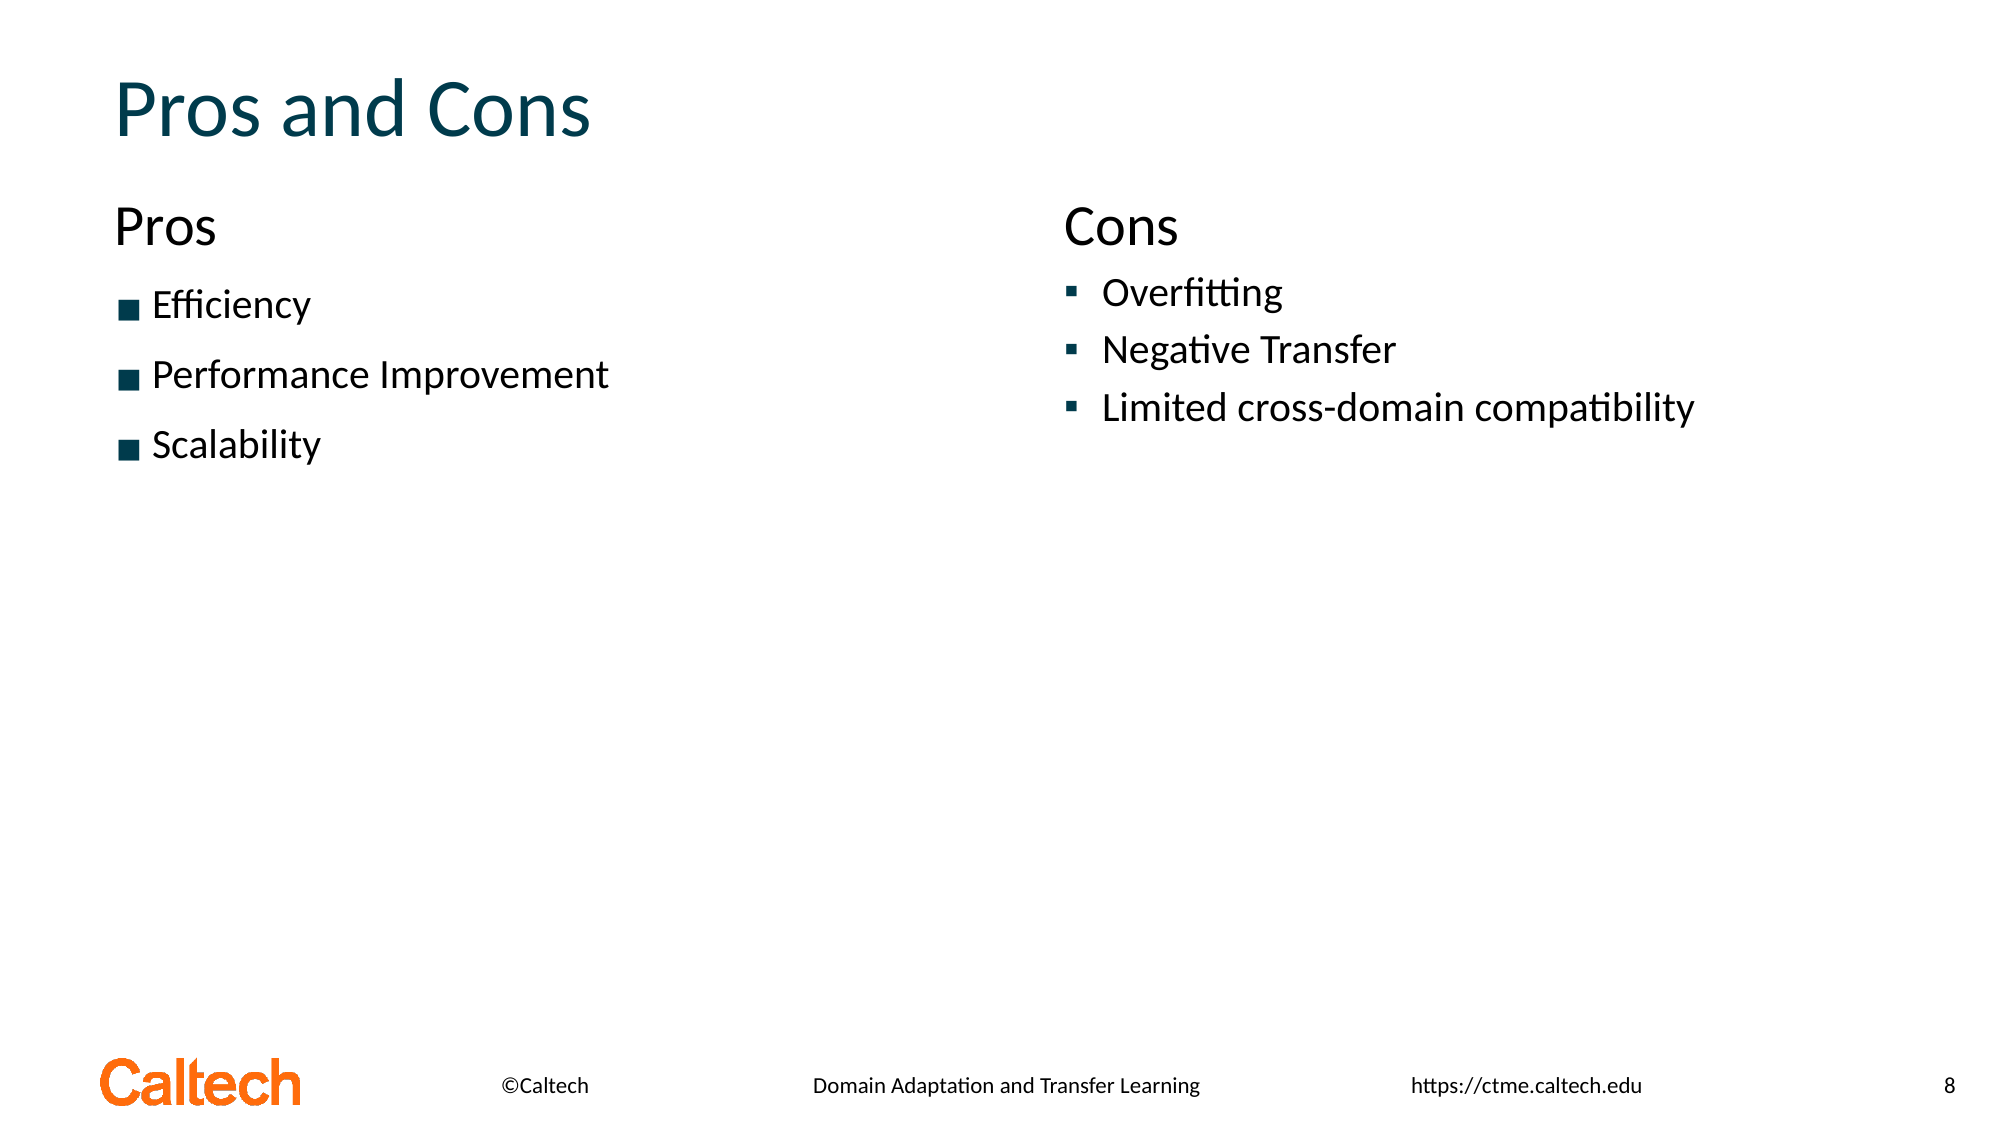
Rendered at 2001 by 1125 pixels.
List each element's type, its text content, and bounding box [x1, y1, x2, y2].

text_box Pros Efficiency Performance Improvement Scalability [99, 187, 980, 1023]
picture [100, 1057, 300, 1106]
slide_number 8 [1837, 1068, 1971, 1106]
text_box Cons Overfitting Negative Transfer Limited cross-domain compatibility [1048, 187, 1929, 1023]
text_box Pros and Cons [99, 12, 1900, 163]
footer Domain Adaptation and Transfer Learning [790, 1068, 1224, 1106]
